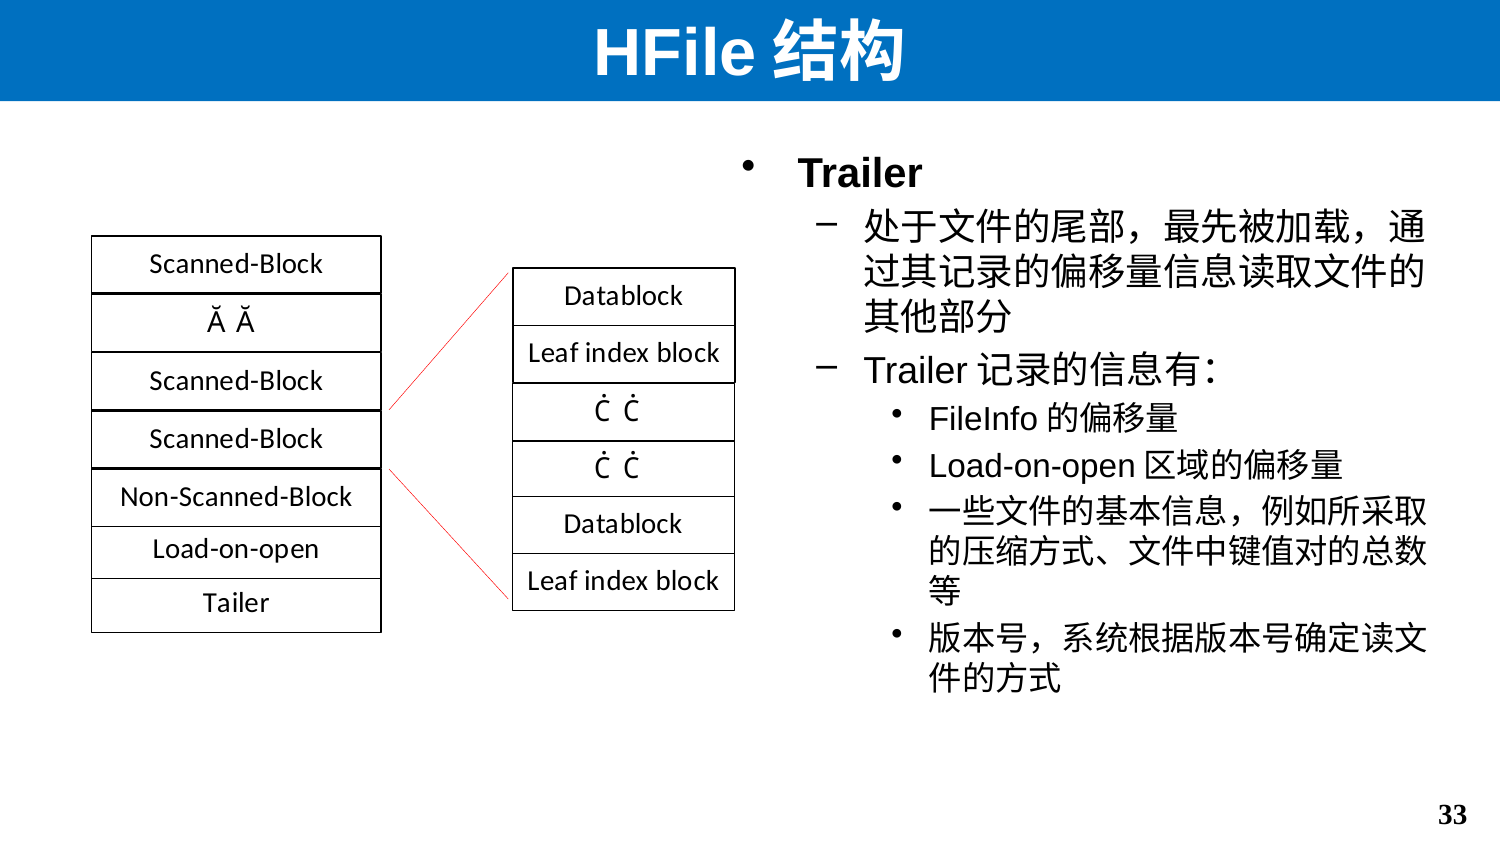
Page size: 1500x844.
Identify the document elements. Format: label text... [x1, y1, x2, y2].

title HFile结构 [0, 0, 1500, 102]
list Trailer 处于文件的尾部，最先被加载，通过其记录的偏移量信息读取文件的其他部分 Trailer记录的信息有： FileInfo的偏移量 Load-on-open区域的偏移量 一些文件的基本信息，例如所采取的压缩方式、文件中键值对的总数等 版本号，系统根据版本号确定读文件的方式 [726, 138, 1471, 763]
picture [88, 232, 737, 635]
